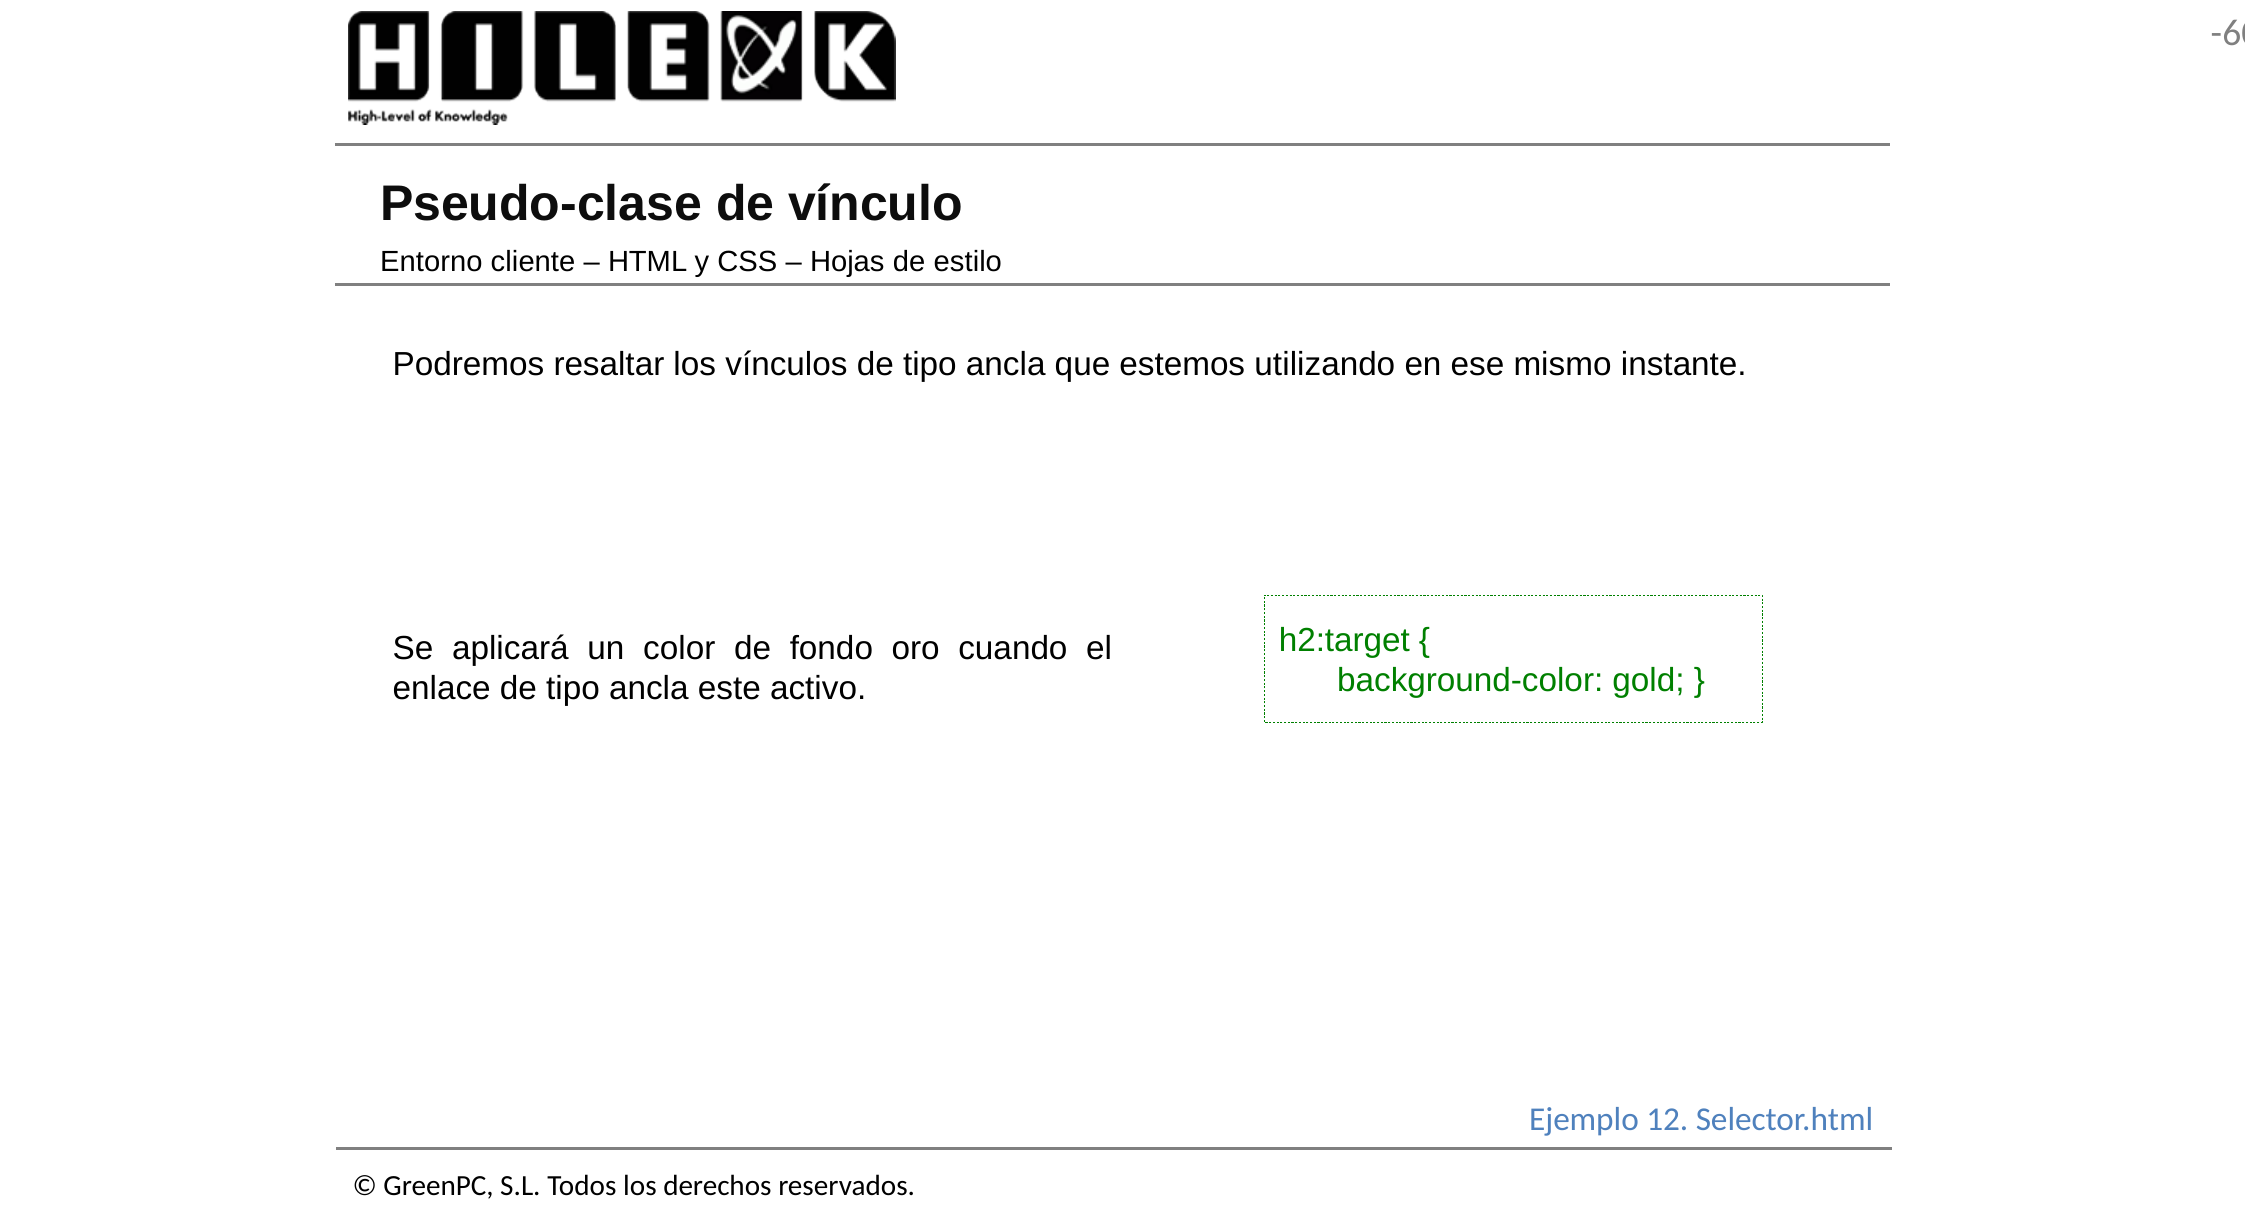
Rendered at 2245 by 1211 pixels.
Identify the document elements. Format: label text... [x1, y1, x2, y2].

text_box Podremos resaltar los vínculos de tipo ancla que estemos utilizando en ese mismo instante. [377, 334, 1831, 390]
title Pseudo-clase de vínculo [360, 159, 1879, 241]
list Entorno cliente – HTML y CSS – Hojas de estilo [360, 231, 1501, 288]
text_box Se aplicará un color de fondo oro cuando el enlace de tipo ancla este activo. [377, 618, 1128, 714]
text_box h2:target { background-color: gold; } [1262, 593, 1764, 724]
picture [348, 11, 896, 125]
text_box Ejemplo 12. Selector.html [1514, 1089, 1889, 1145]
